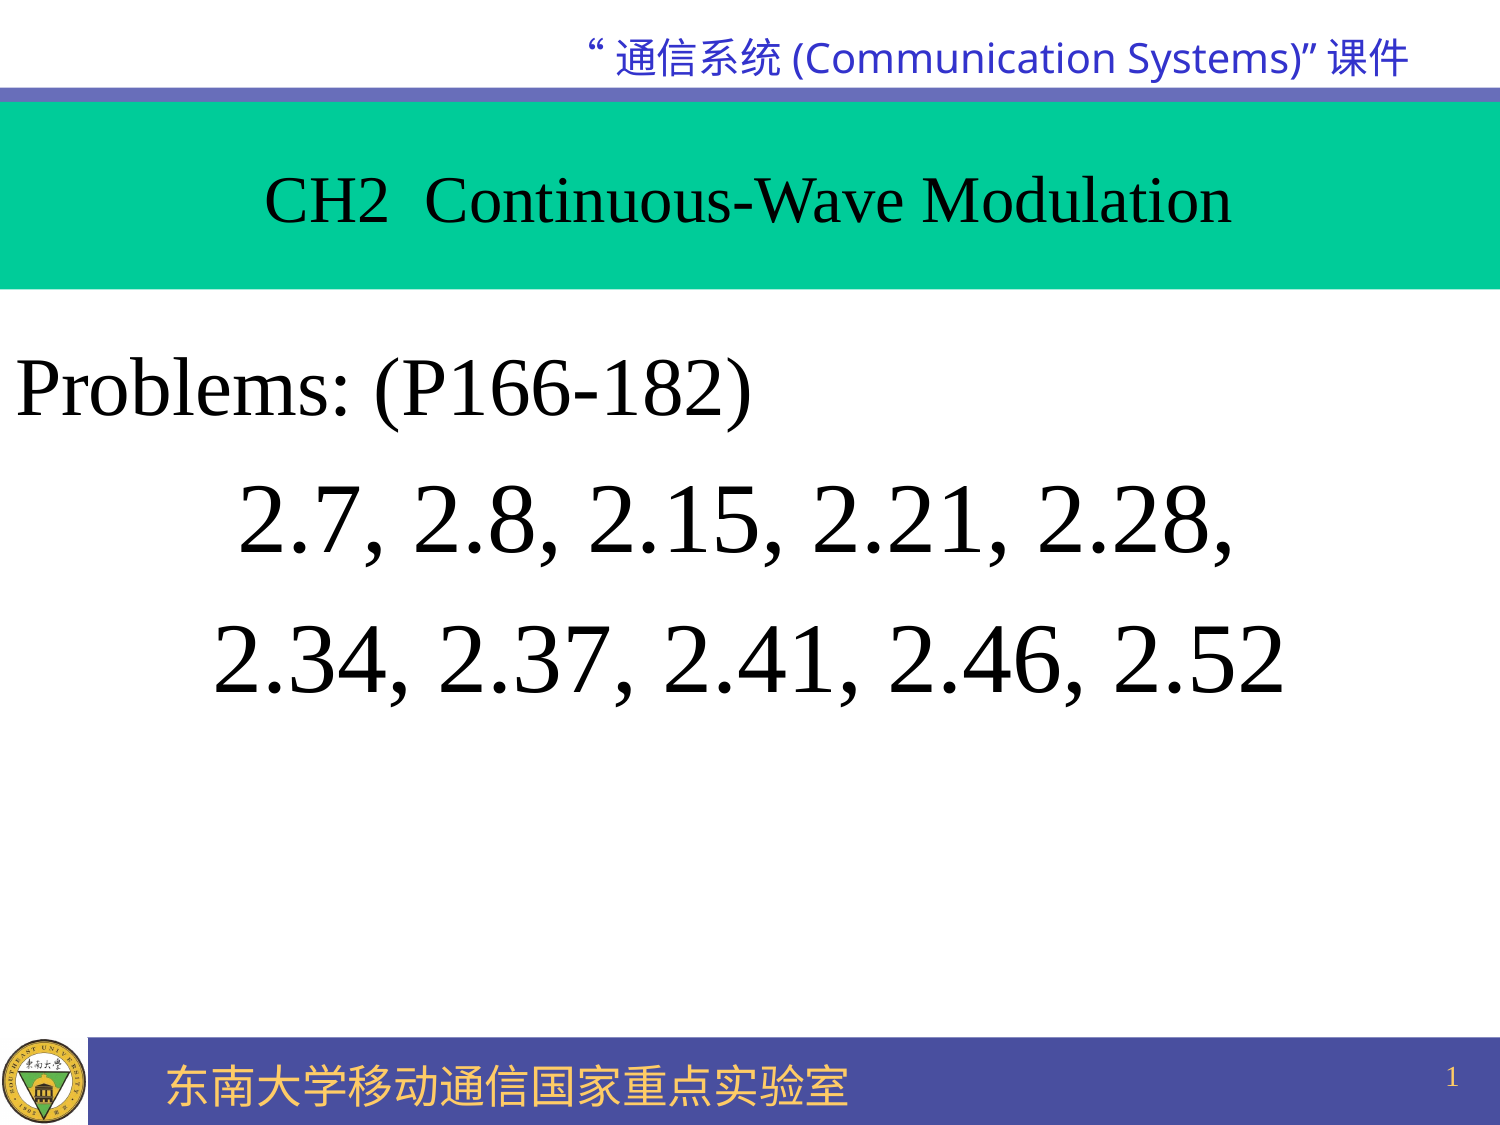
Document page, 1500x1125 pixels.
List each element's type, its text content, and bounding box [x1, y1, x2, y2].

picture [0, 1038, 88, 1125]
slide_number 1 [1299, 1050, 1475, 1125]
title CH2 Continuous-Wave Modulation [0, 101, 1500, 290]
list Problems: (P166-182) 2.7, 2.8, 2.15, 2.21, 2.28, 2.34, 2.37, 2.41, 2.46, 2.52 [0, 324, 1500, 1000]
